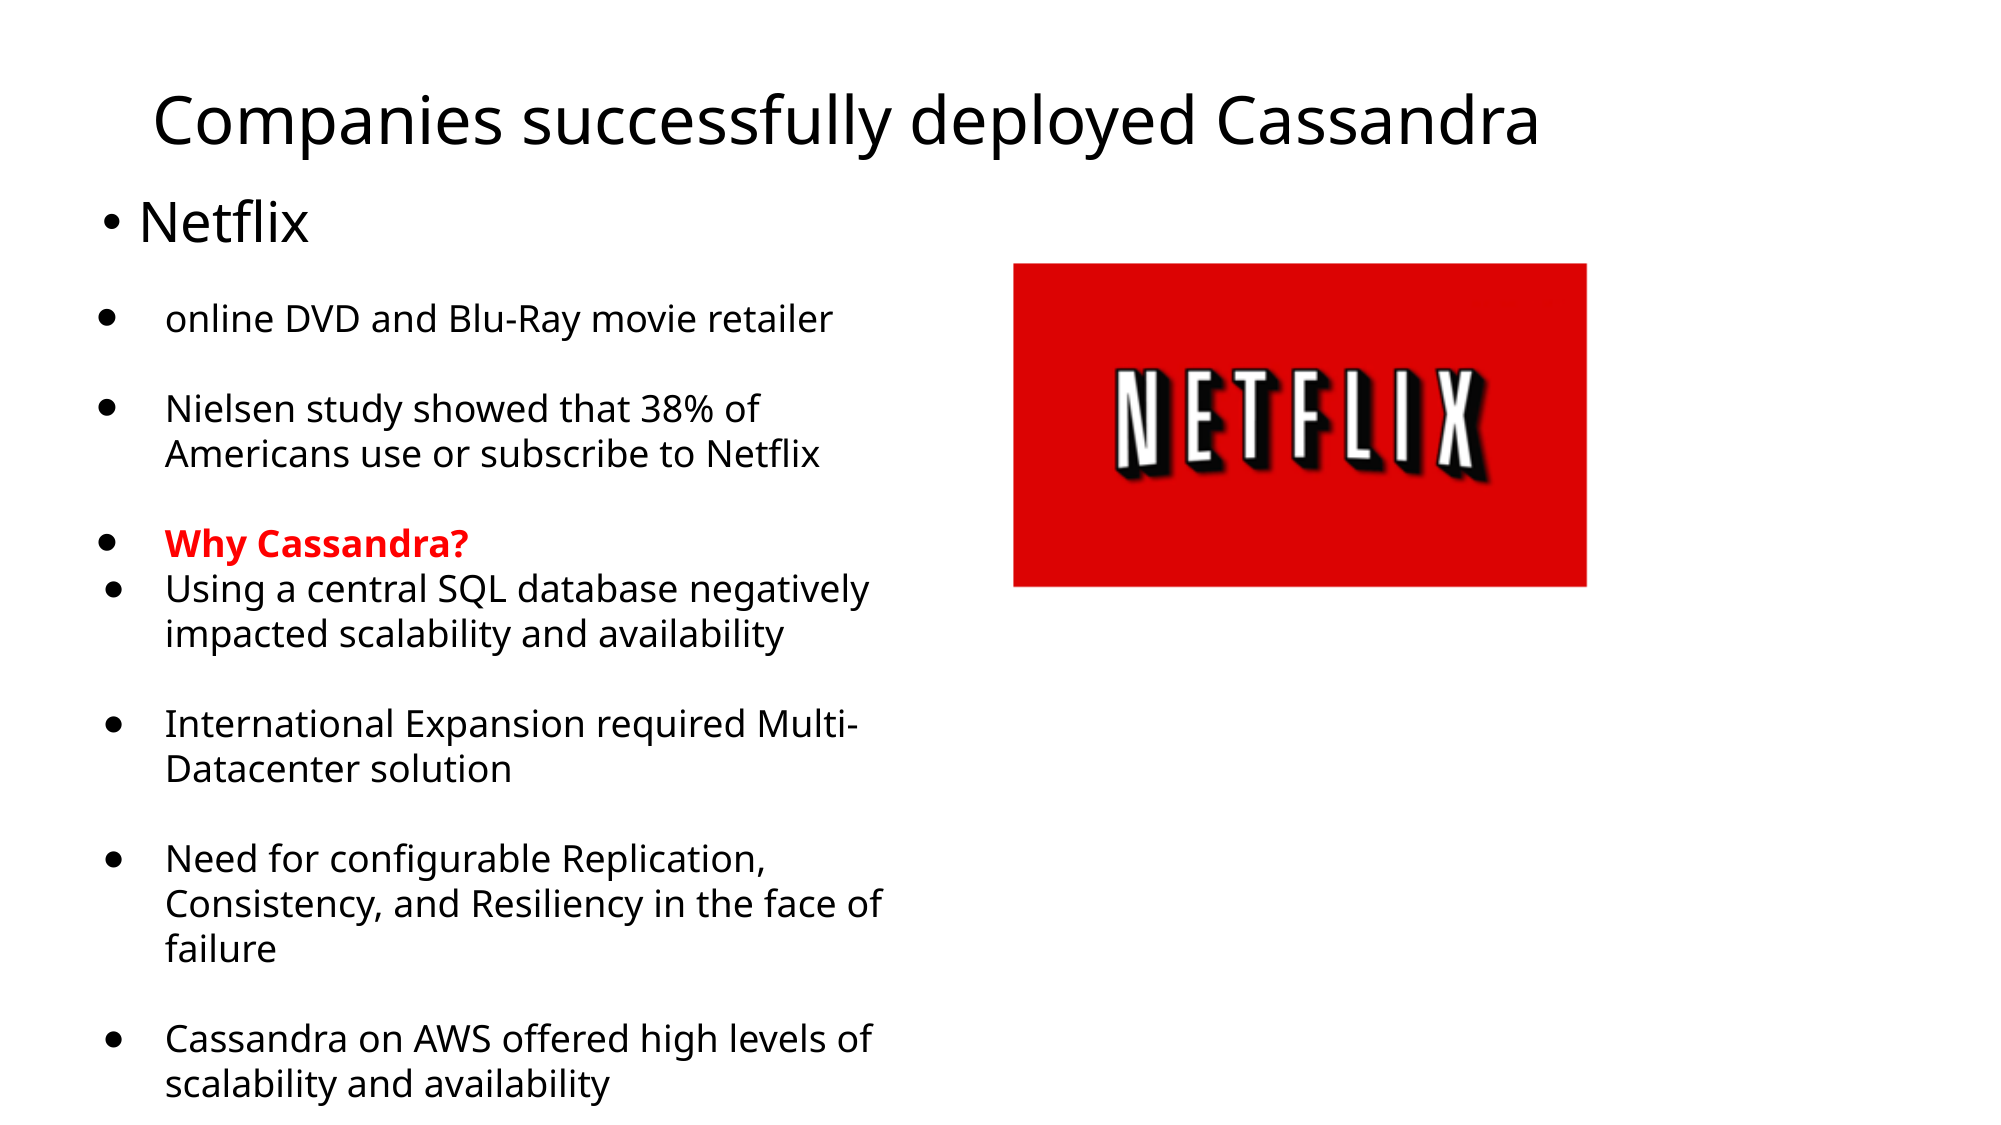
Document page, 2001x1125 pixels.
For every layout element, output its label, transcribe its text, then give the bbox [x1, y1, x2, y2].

list Netflix [87, 187, 1638, 263]
picture [1012, 262, 1589, 589]
text_box online DVD and Blu-Ray movie retailer Nielsen study showed that 38% of Americans use or subscribe to Netflix Why Cassandra? Using a central SQL database negatively impacted scalability and availability International Expansion required Multi-Datacenter solution Need for configurable Replication, Consistency, and Resiliency in the face of failure Cassandra on AWS offered high levels of scalability and availability [74, 287, 964, 1125]
title Companies successfully deployed Cassandra [137, 59, 1863, 188]
